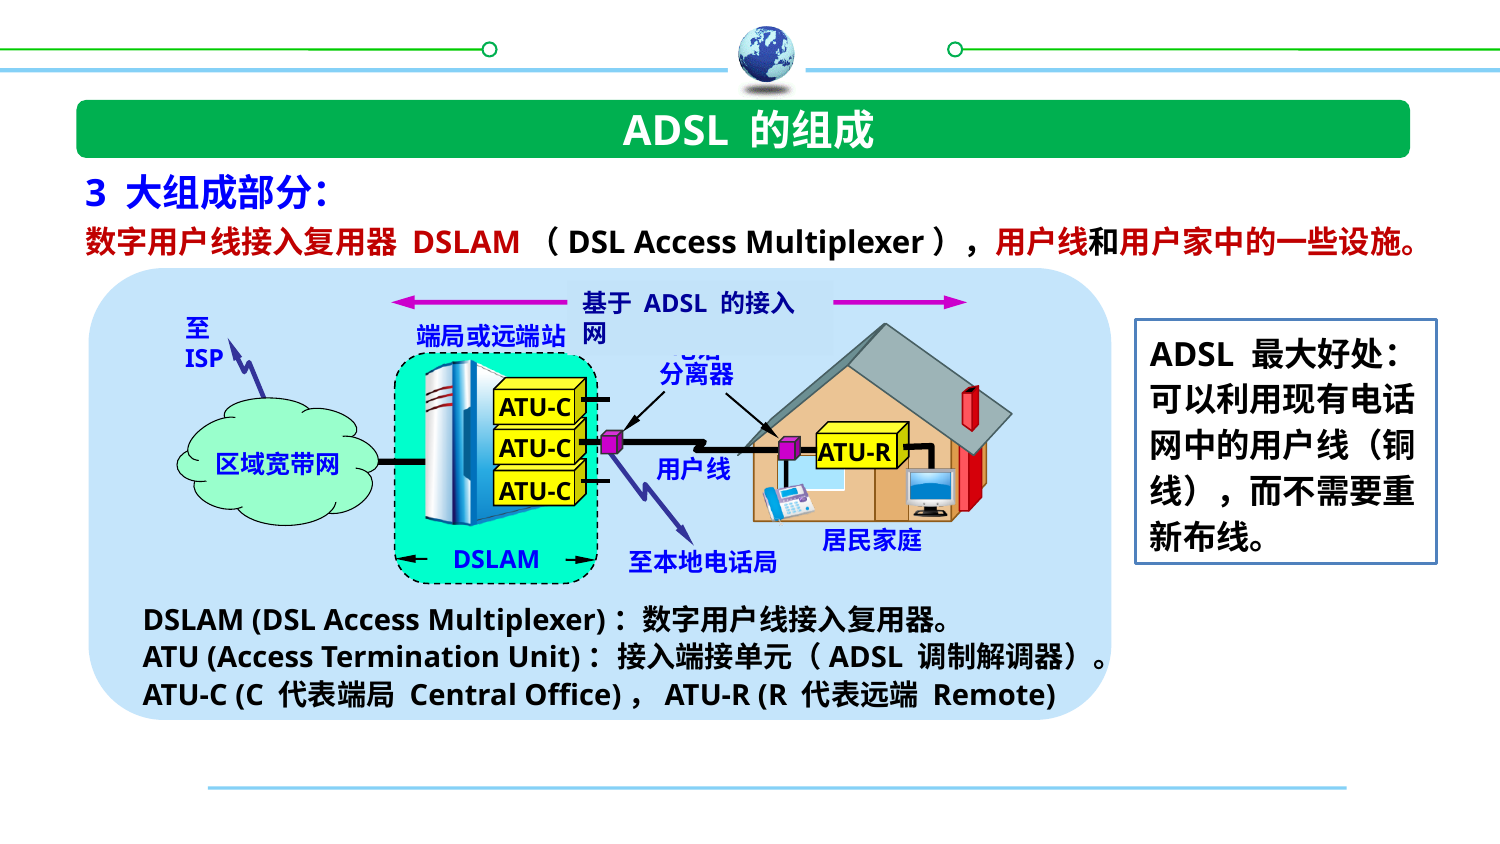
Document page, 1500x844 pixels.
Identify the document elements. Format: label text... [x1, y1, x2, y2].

text_box 3 大组成部分： 数字用户线接入复用器 DSLAM（DSL Access Multiplexer），用户线和用户家中的一些设施。 [70, 160, 1428, 267]
picture [736, 24, 796, 99]
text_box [88, 267, 1118, 721]
text_box ADSL 最大好处：可以利用现有电话网中的用户线（铜线），而不需要重新布线。 [1133, 317, 1438, 565]
list ADSL 的组成 [204, 99, 1293, 158]
